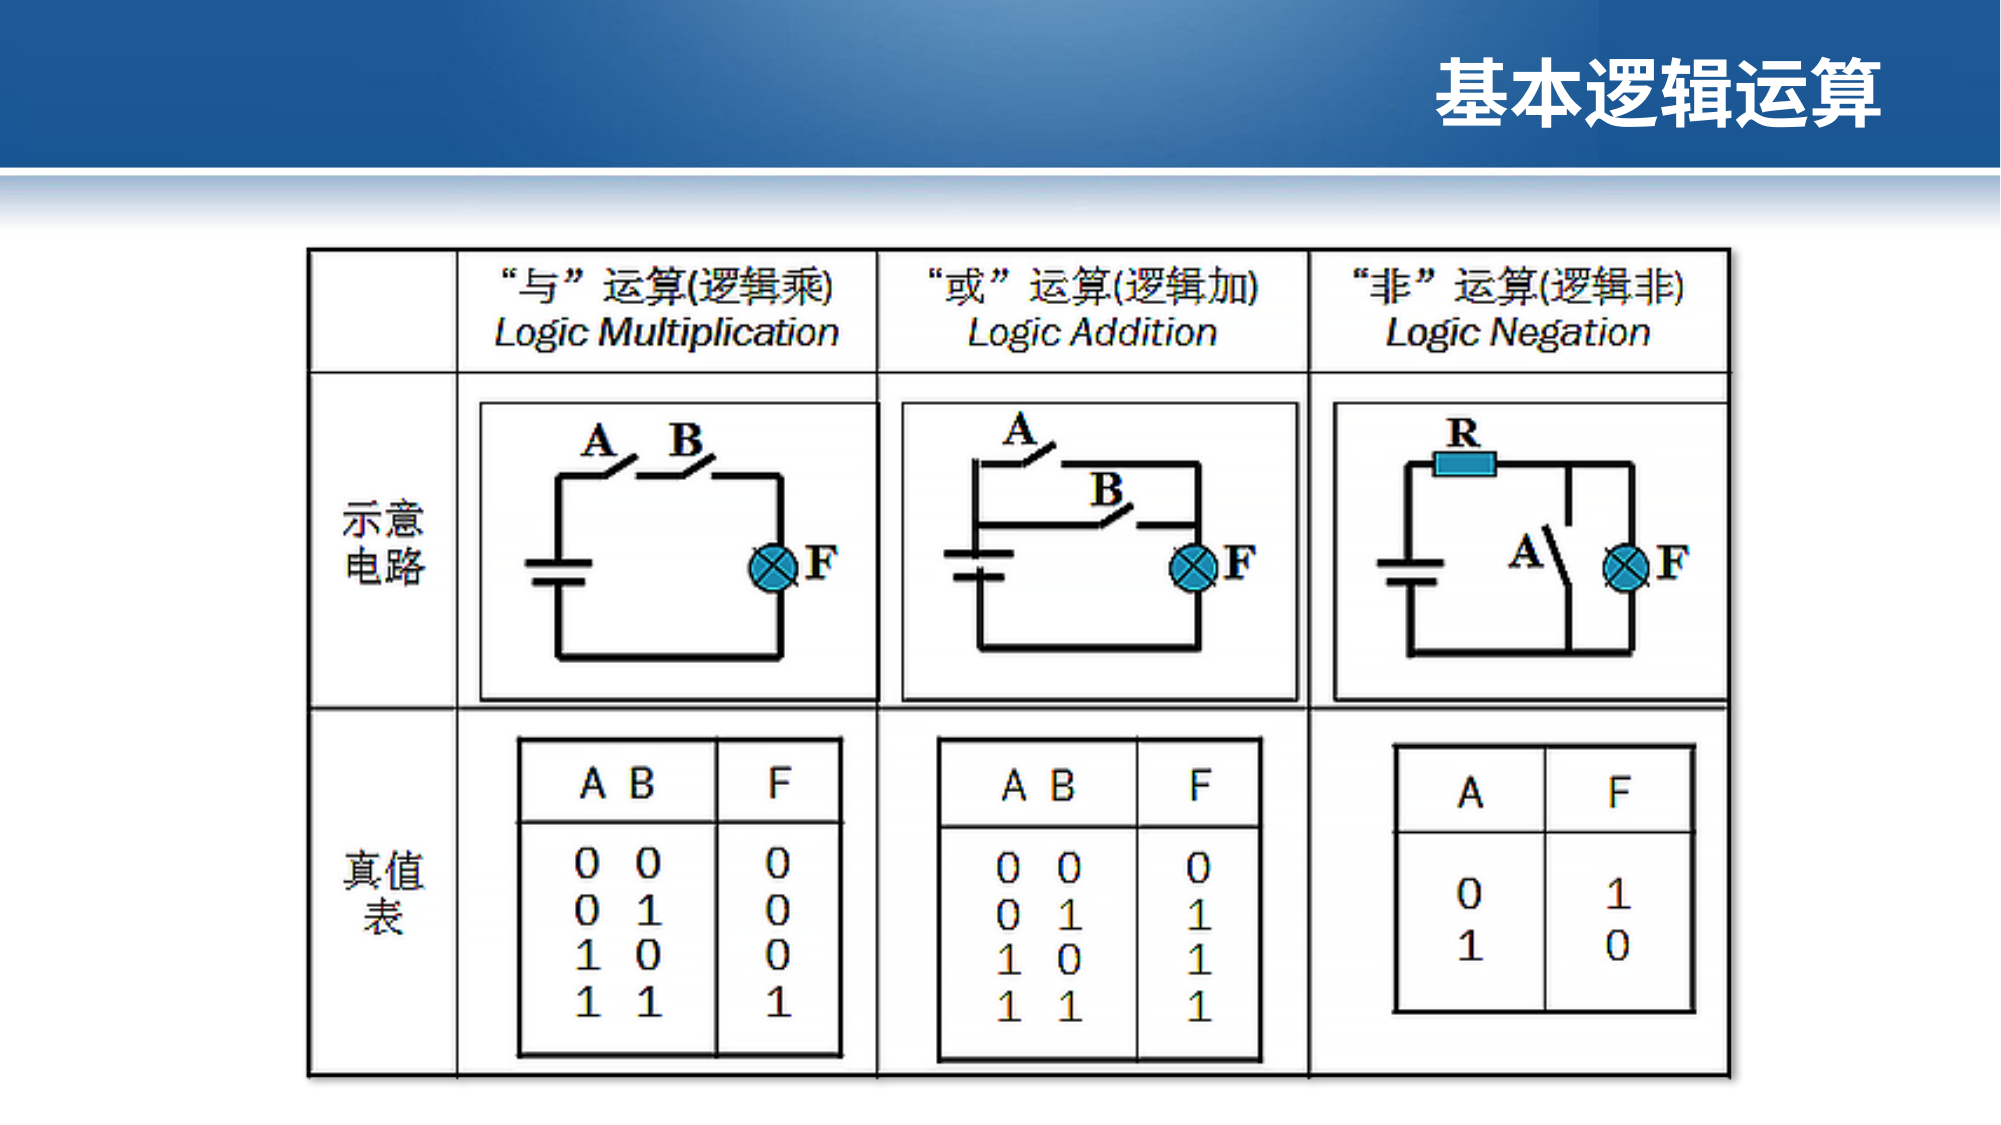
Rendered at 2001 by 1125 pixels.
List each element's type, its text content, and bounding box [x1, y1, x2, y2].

title 基本逻辑运算 [99, 45, 1900, 138]
picture [0, 0, 2001, 1125]
